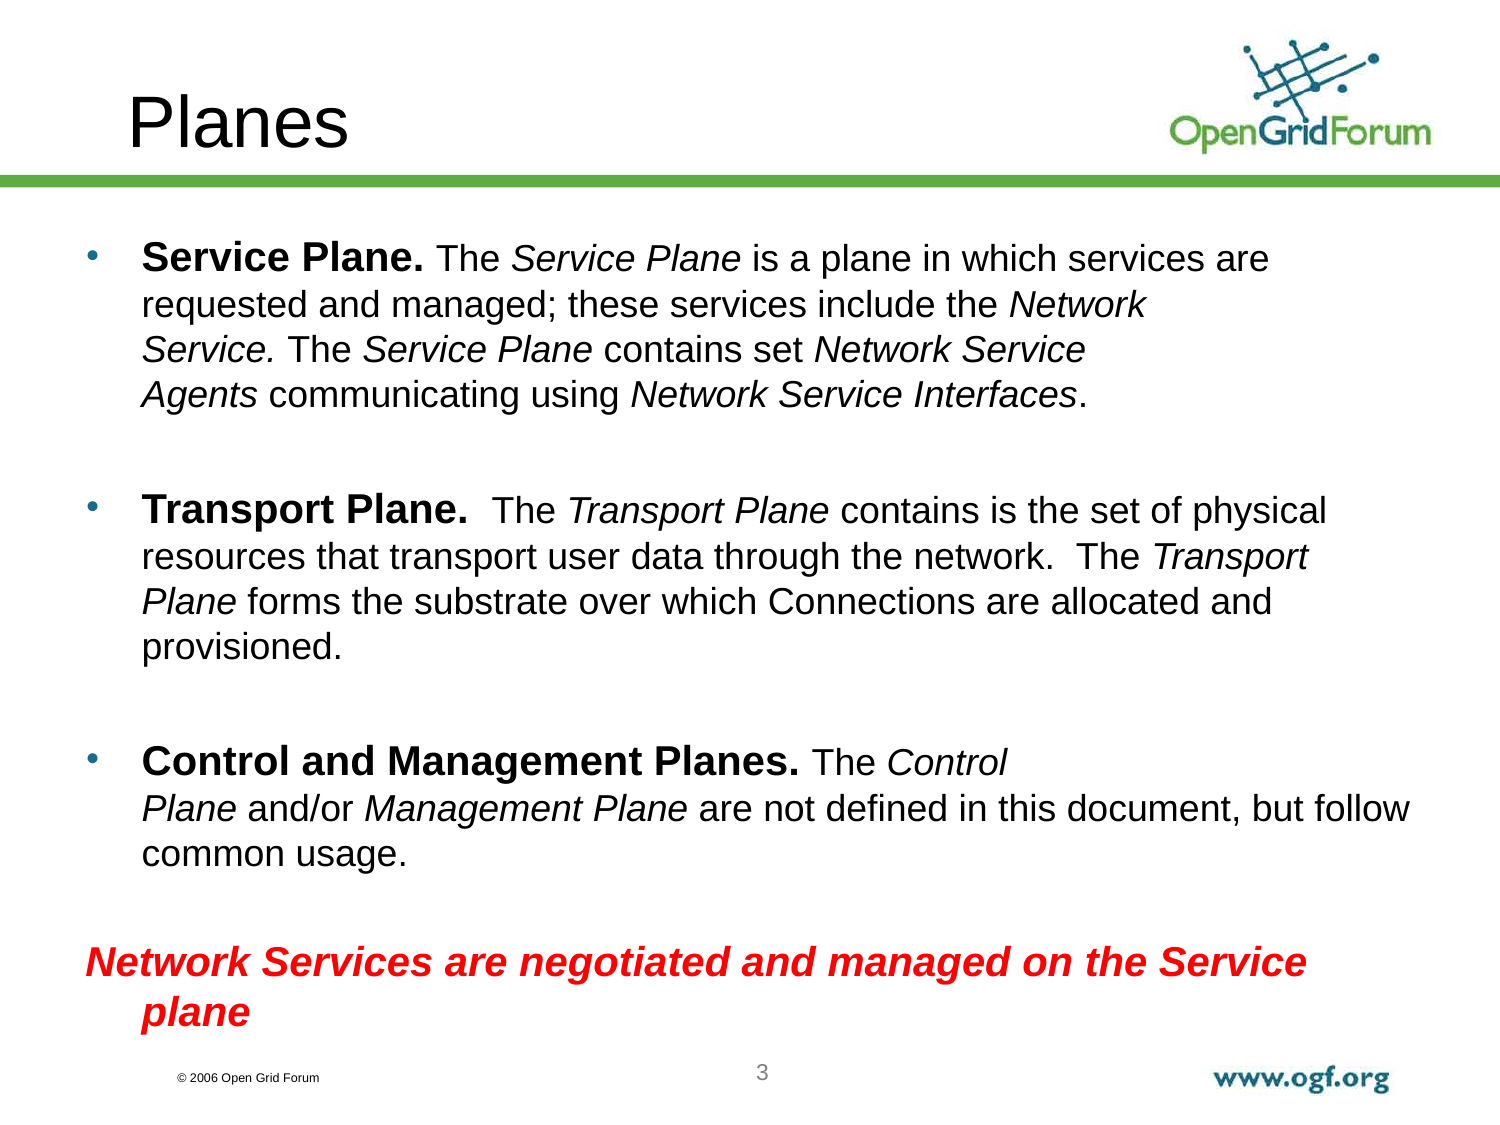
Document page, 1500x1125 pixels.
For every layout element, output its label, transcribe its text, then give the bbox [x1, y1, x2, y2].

footer 3 [324, 1049, 1201, 1125]
list Service Plane. The Service Plane is a plane in which services are requested and managed; these services include the Network Service. The Service Plane contains set Network Service Agents communicating using Network Service Interfaces. Transport Plane. The Transport Plane contains is the set of physical resources that transport user data through the network. The Transport Plane forms the substrate over which Connections are allocated and provisioned. Control and Management Planes. The Control Plane and/or Management Plane are not defined in this document, but follow common usage. Network Services are negotiated and managed on the Service plane [70, 222, 1442, 1067]
title Planes [112, 24, 1388, 213]
picture [0, 0, 1500, 174]
picture [0, 188, 1500, 1125]
